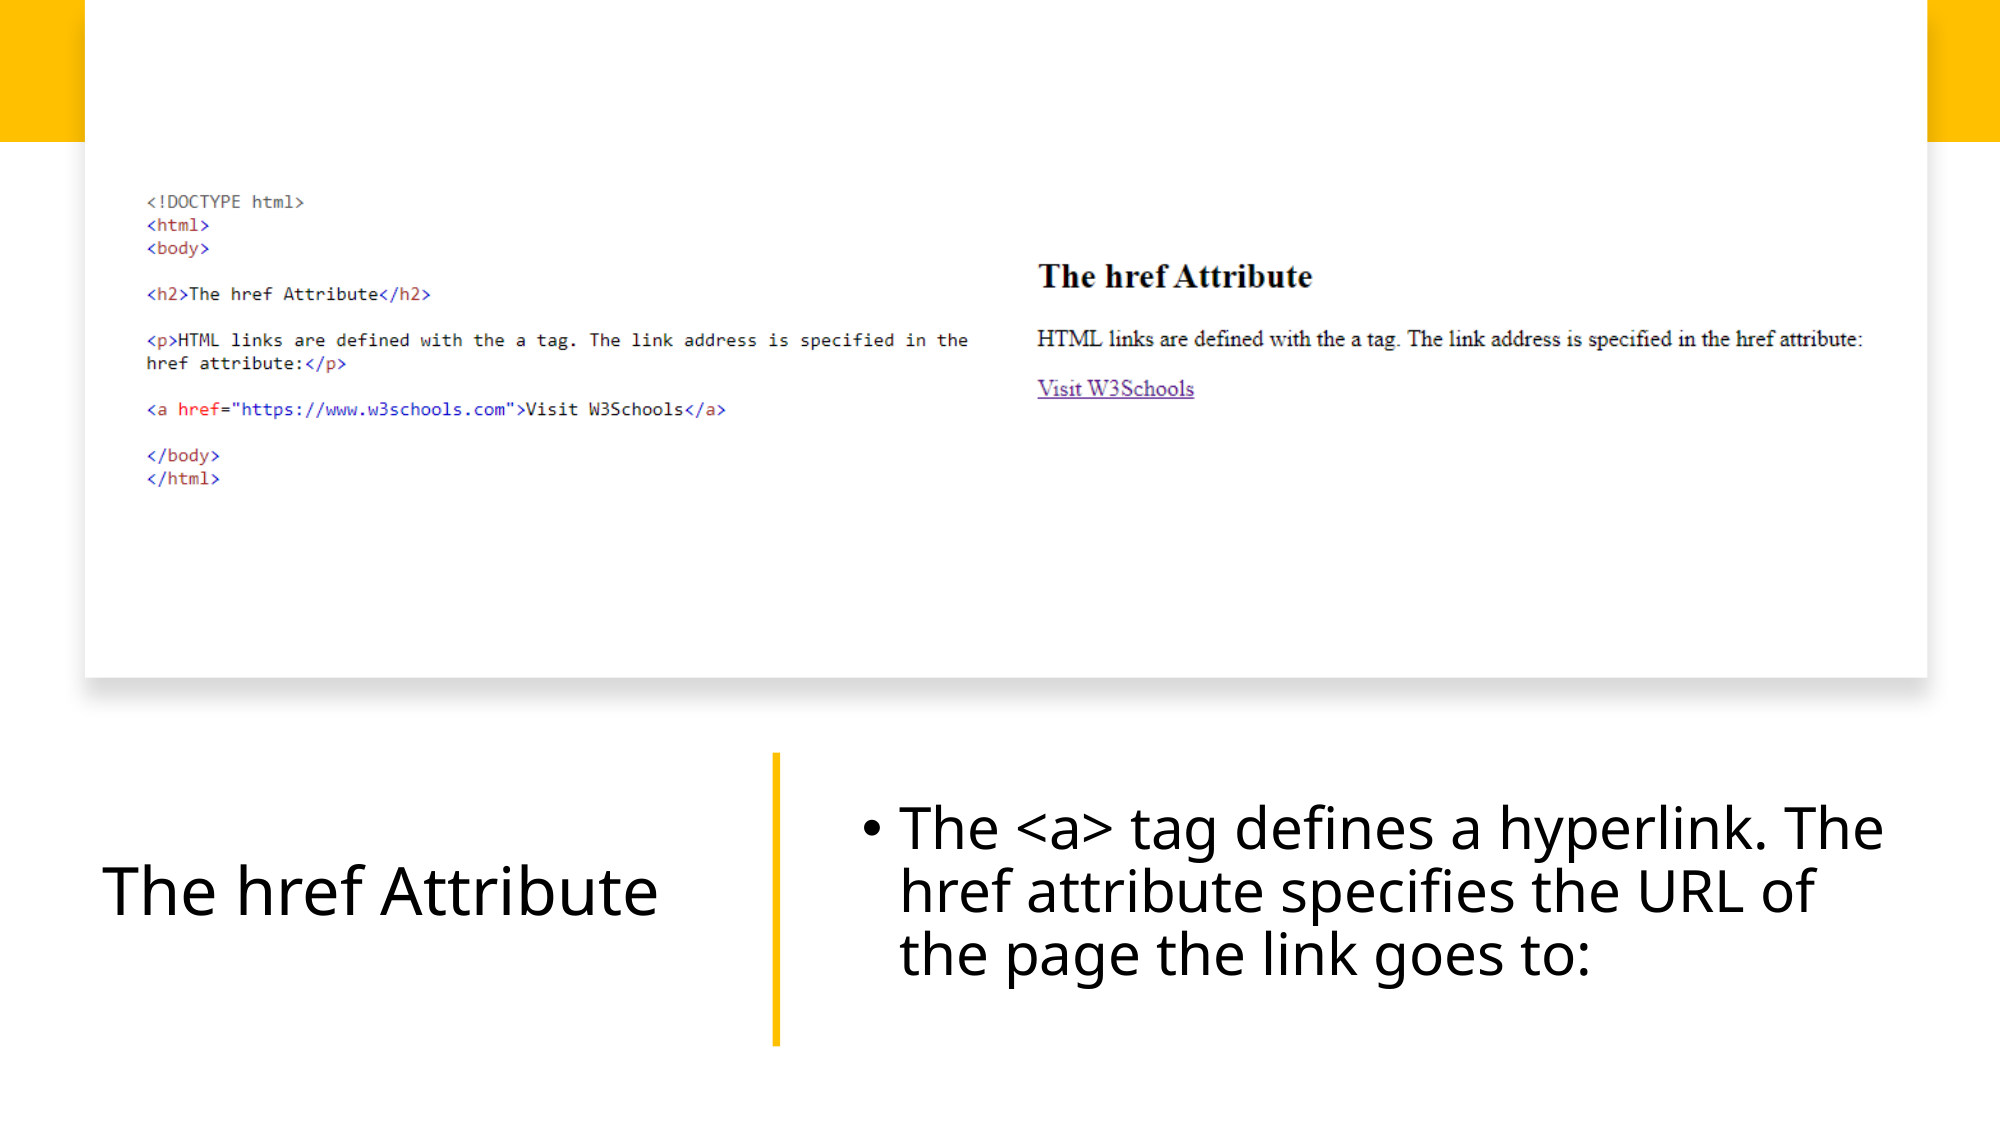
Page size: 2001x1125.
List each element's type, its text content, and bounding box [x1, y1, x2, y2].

list The <a> tag defines a hyperlink. The href attribute specifies the URL of the page the link goes to: [846, 737, 1928, 1050]
text_box [84, 0, 1928, 679]
picture [1032, 238, 1876, 443]
text_box [1928, 0, 2000, 143]
text_box [0, 143, 2000, 1125]
picture [137, 185, 981, 496]
text_box [0, 0, 84, 143]
text_box [772, 752, 781, 1047]
title The href Attribute [87, 737, 721, 1050]
